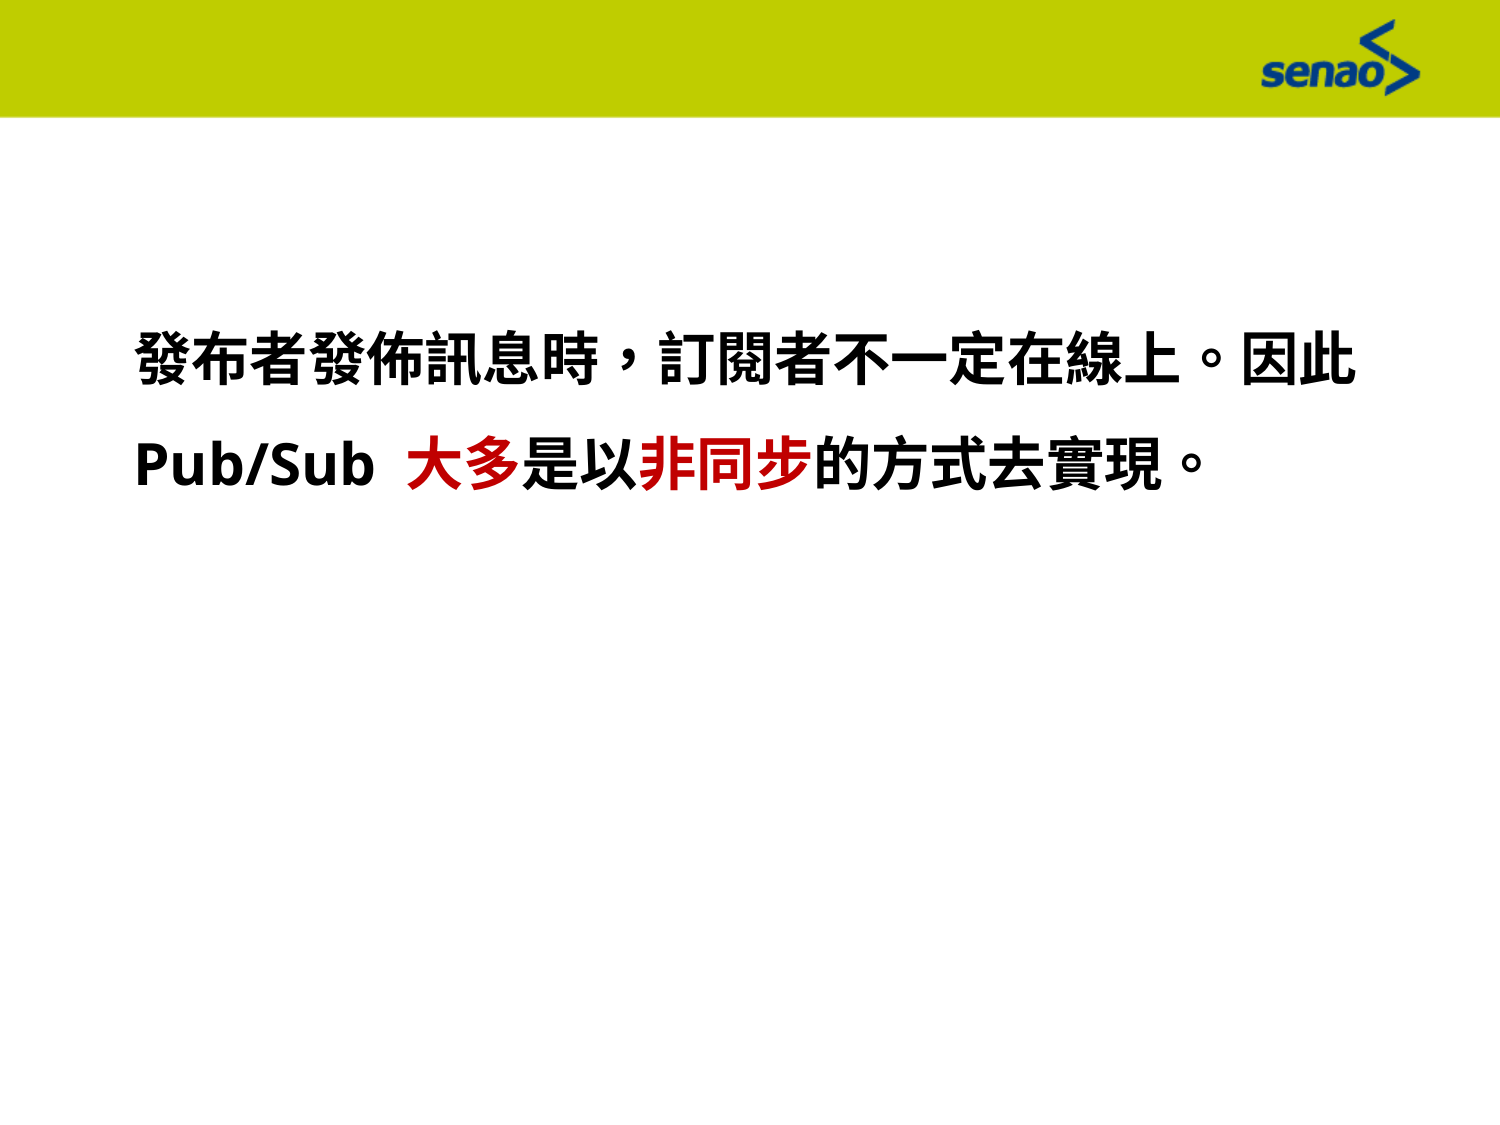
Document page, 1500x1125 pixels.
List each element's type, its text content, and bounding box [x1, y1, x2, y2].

picture [0, 0, 1500, 1125]
text_box 發布者發佈訊息時，訂閱者不一定在線上。因此 Pub/Sub 大多是以非同步的方式去實現。 [118, 238, 1465, 545]
